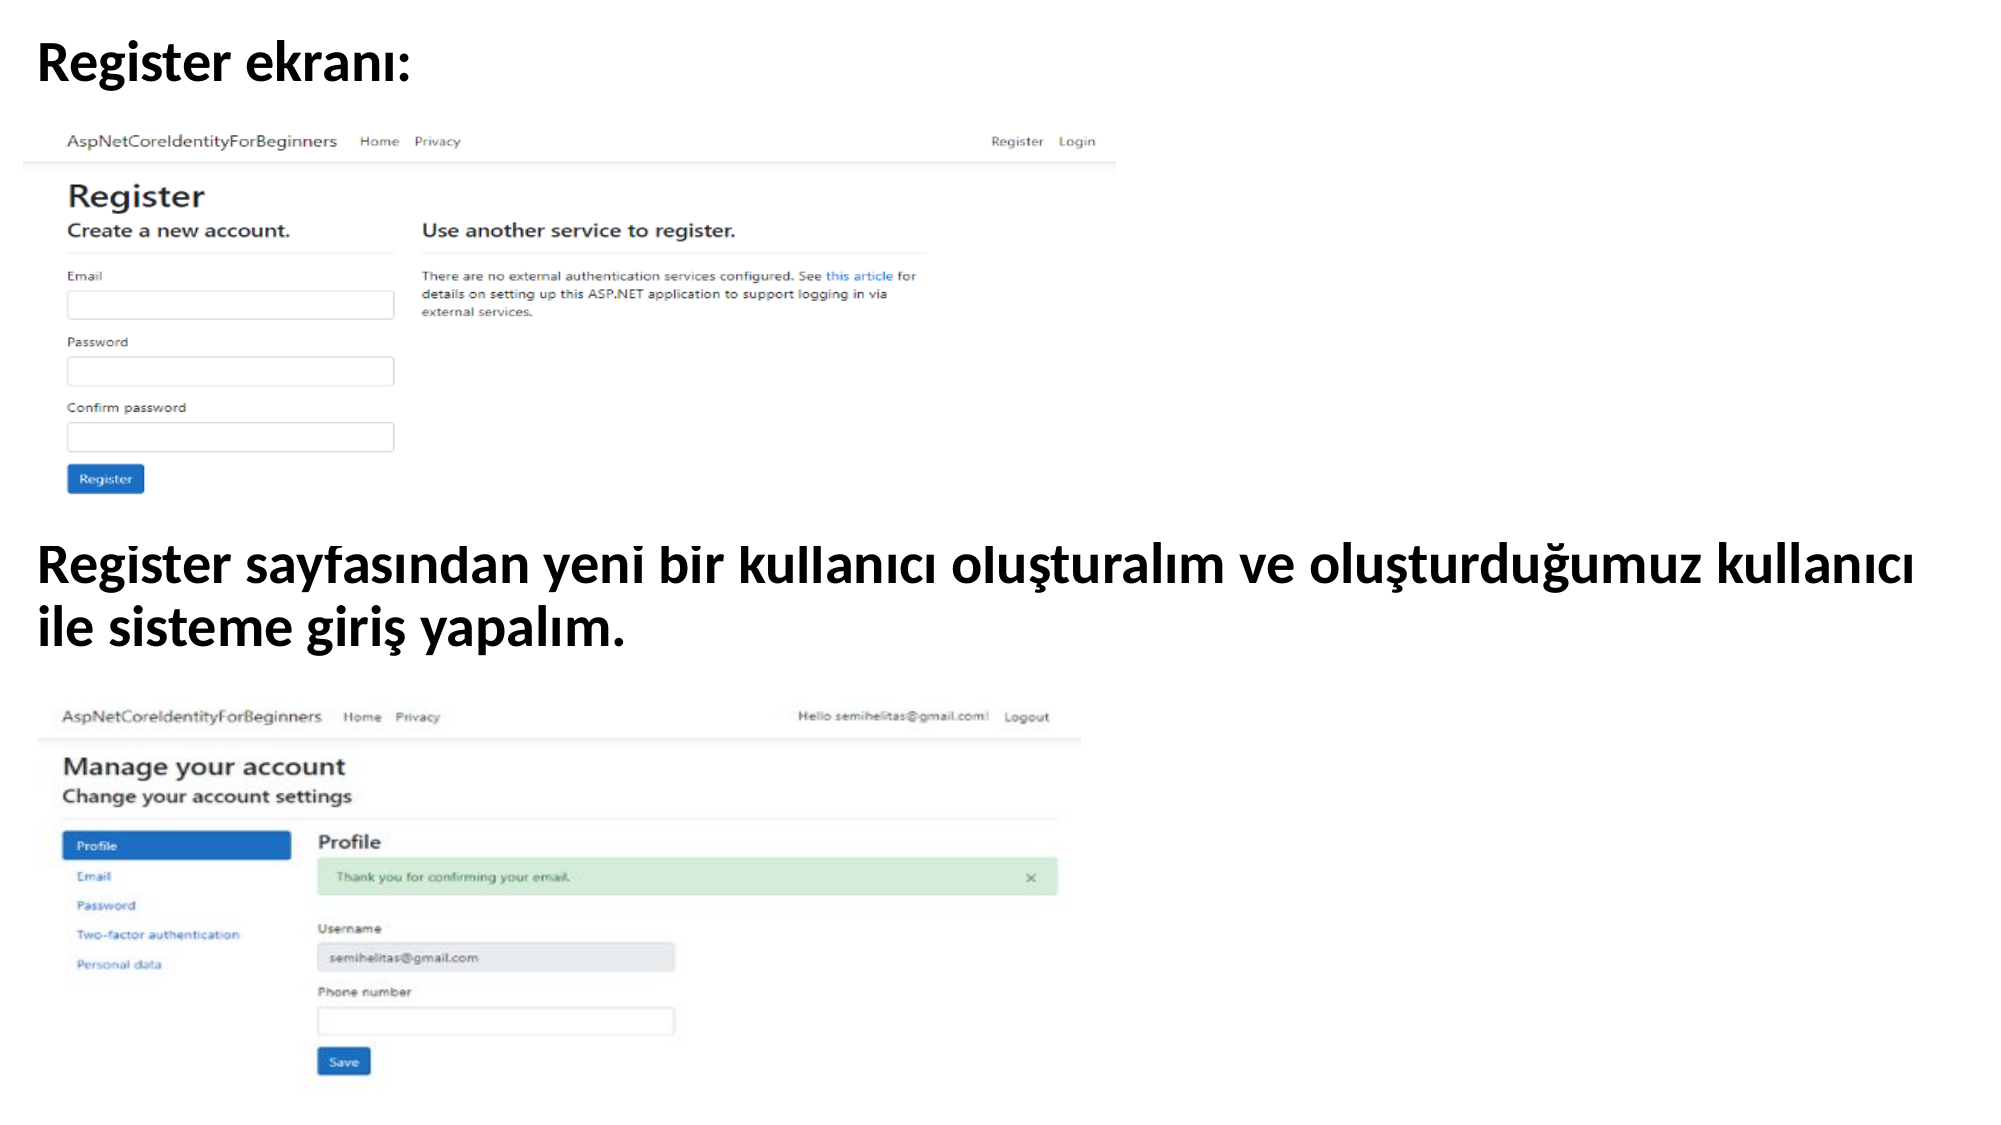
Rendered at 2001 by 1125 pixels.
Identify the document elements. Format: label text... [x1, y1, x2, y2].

list Register ekranı: Register sayfasından yeni bir kullanıcı oluşturalım ve oluşturduğumuz kullanıcı ile sisteme giriş yapalım. [22, 23, 1982, 1111]
picture [38, 696, 1081, 1118]
picture [22, 119, 1116, 546]
